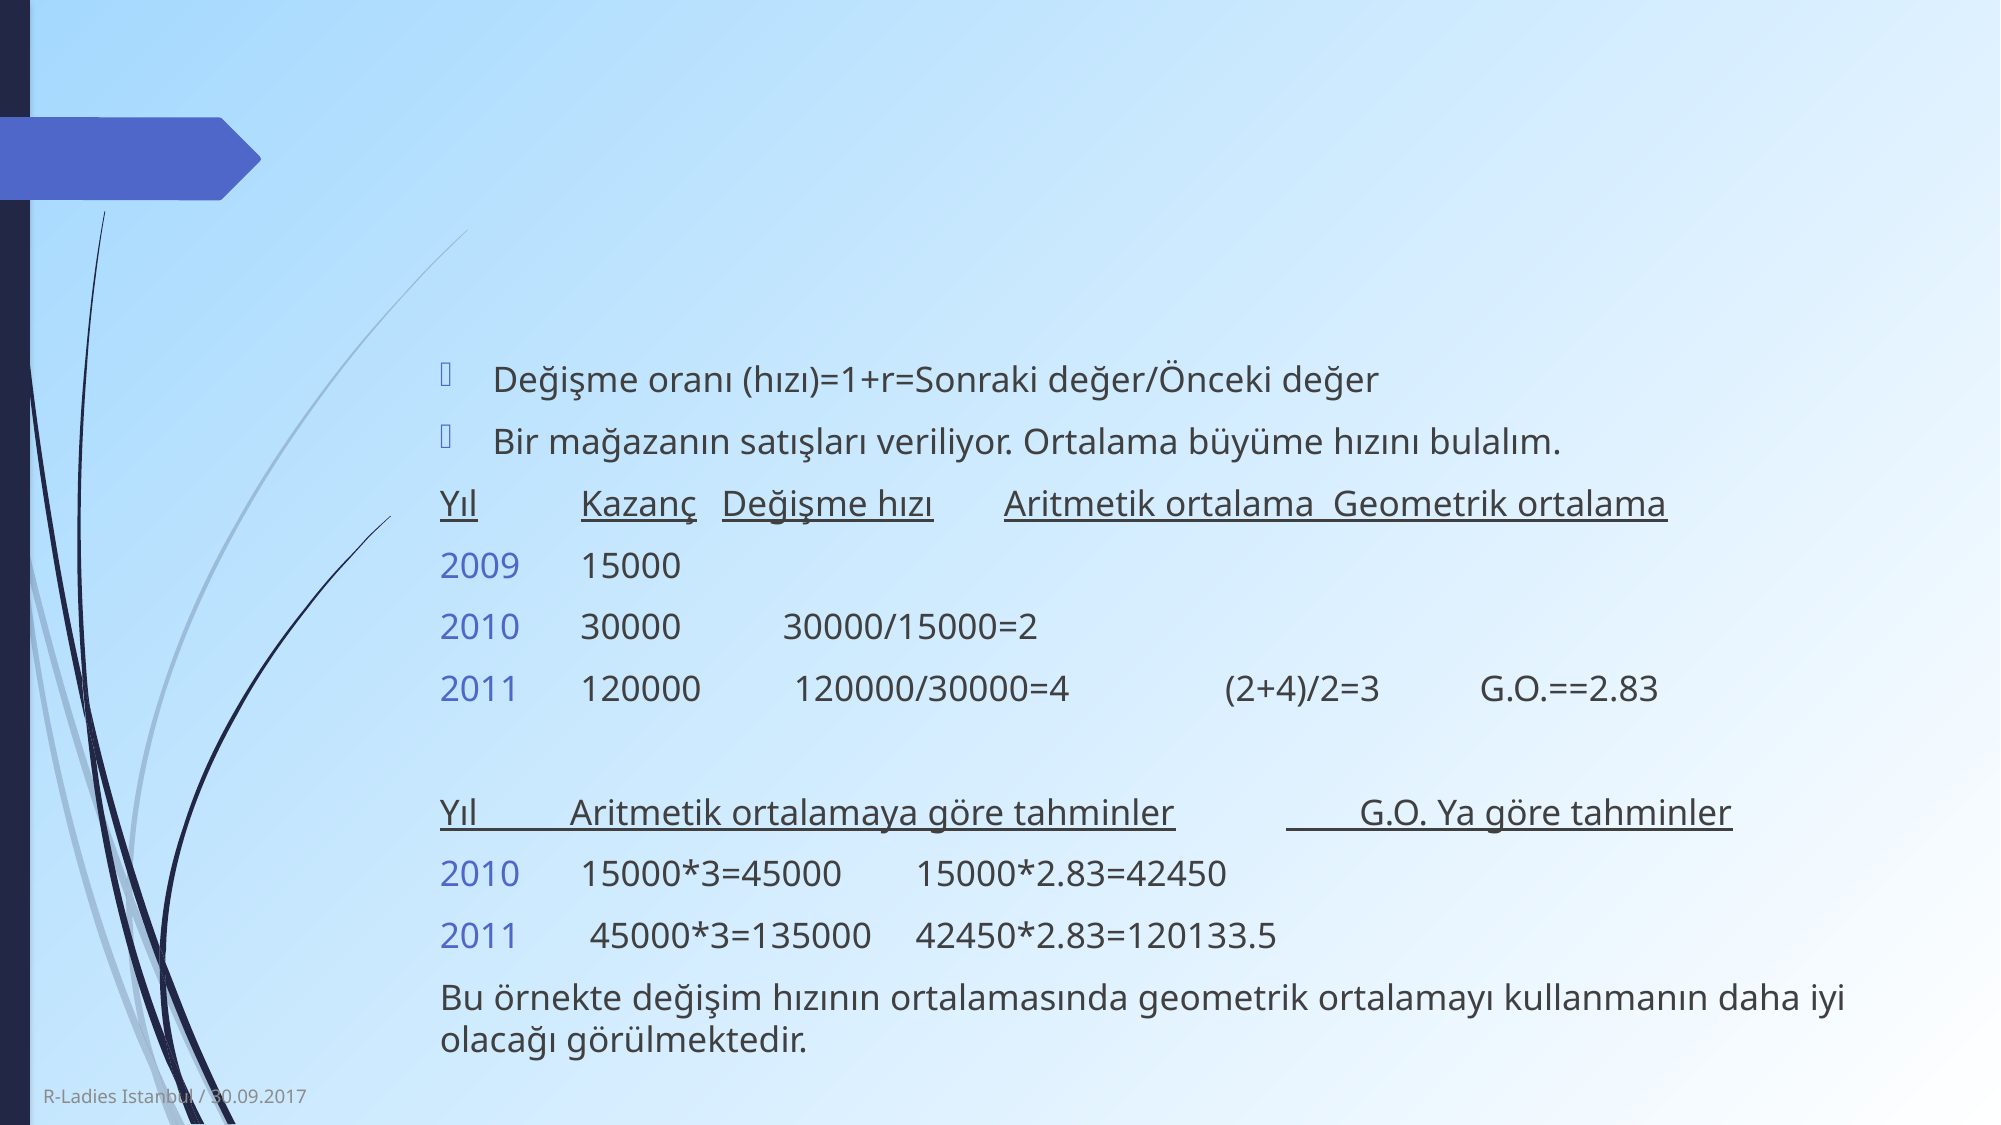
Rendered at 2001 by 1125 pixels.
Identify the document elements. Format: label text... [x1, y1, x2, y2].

footer R-Ladies Istanbul / 30.09.2017 [28, 1065, 1279, 1125]
